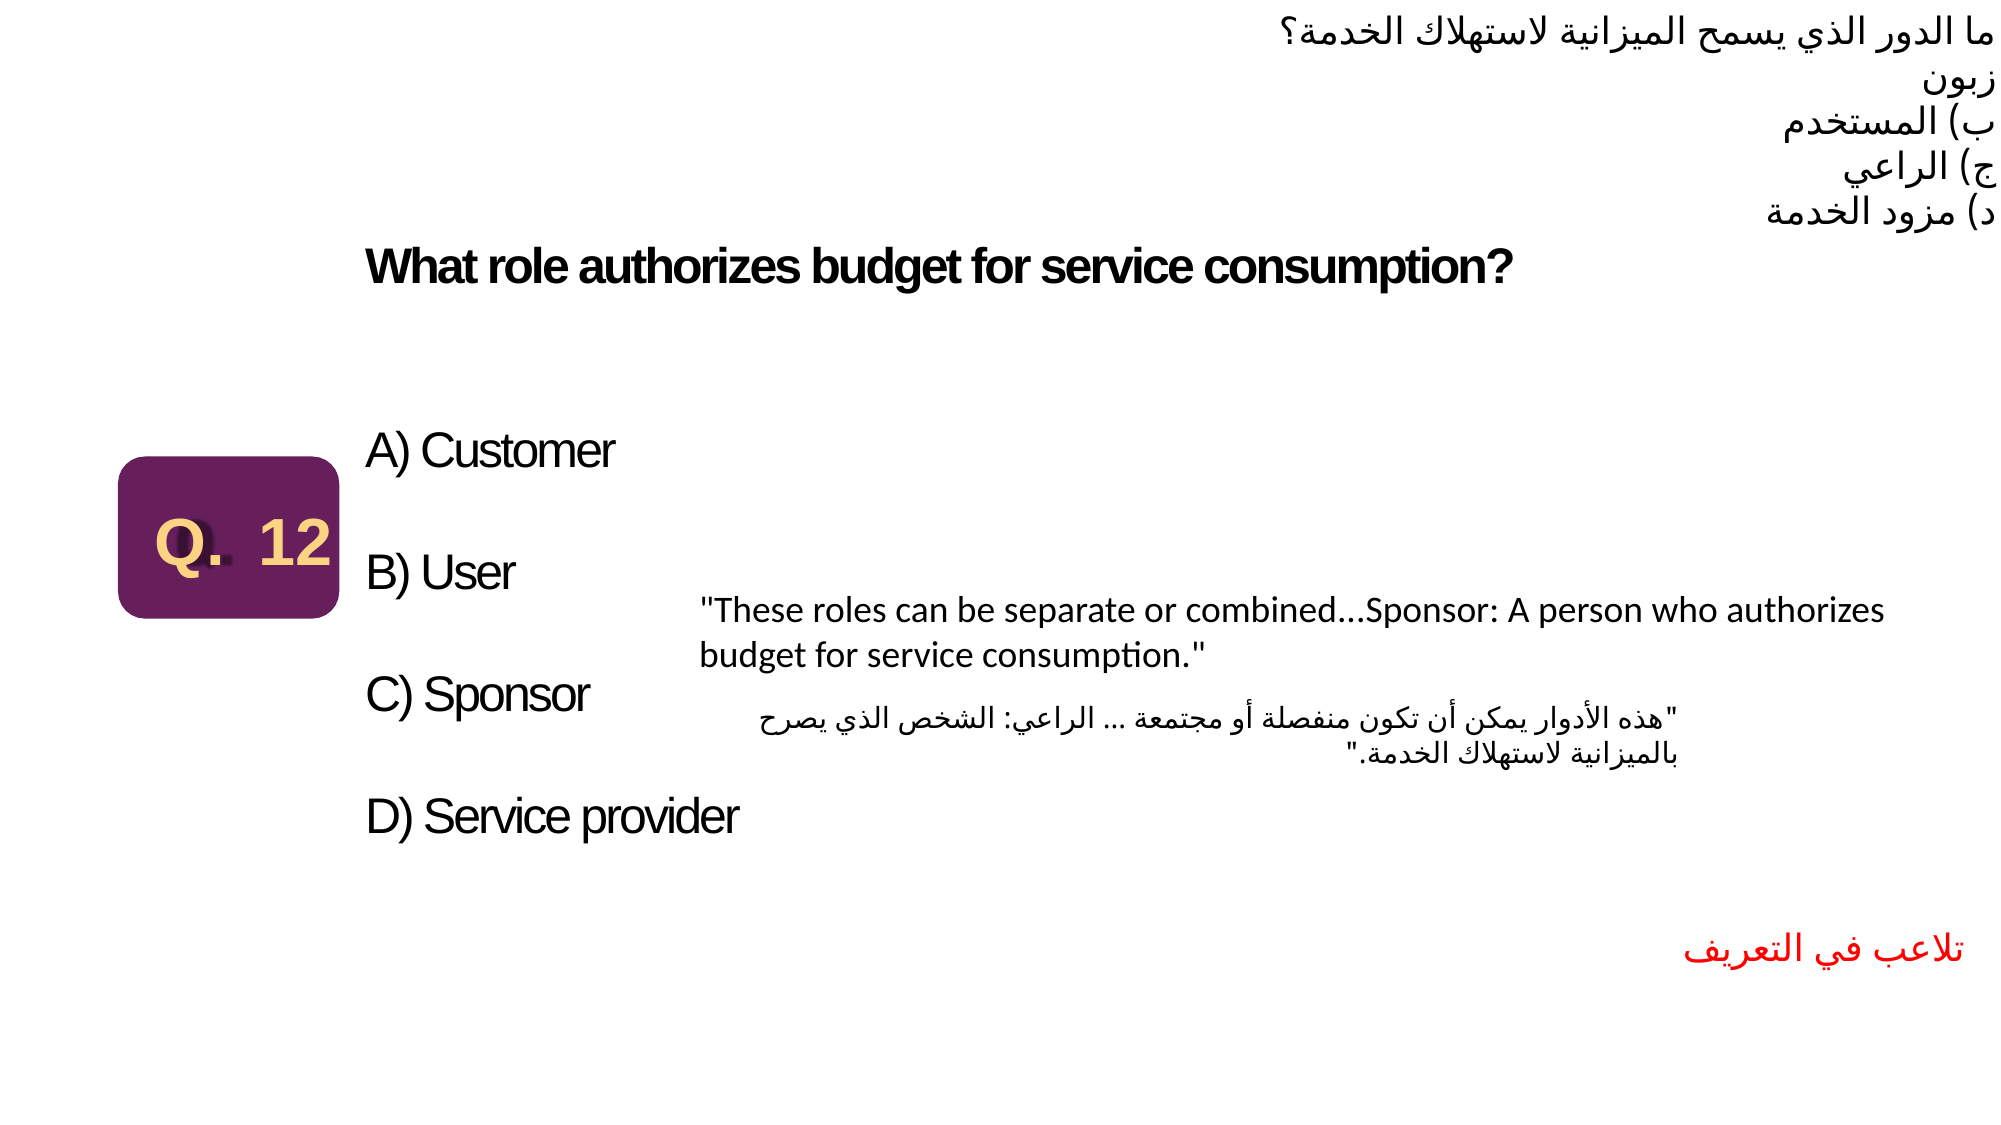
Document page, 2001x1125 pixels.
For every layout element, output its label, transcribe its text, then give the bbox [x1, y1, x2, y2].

text_box "هذه الأدوار يمكن أن تكون منفصلة أو مجتمعة ... الراعي: الشخص الذي يصرح بالميزانية لاستهلاك الخدمة." [684, 692, 1694, 777]
text_box ما الدور الذي يسمح الميزانية لاستهلاك الخدمة؟ زبون ب) المستخدم ج) الراعي د) مزود الخدمة [708, 0, 2000, 240]
text_box What role authorizes budget for service consumption? A) Customer B) User C) Sponsor D) Service provider [363, 231, 1980, 844]
text_box "These roles can be separate or combined...Sponsor: A person who authorizes budget for service consumption." [684, 577, 1954, 682]
text_box تلاعب في التعريف [666, 916, 1980, 977]
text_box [117, 456, 340, 624]
